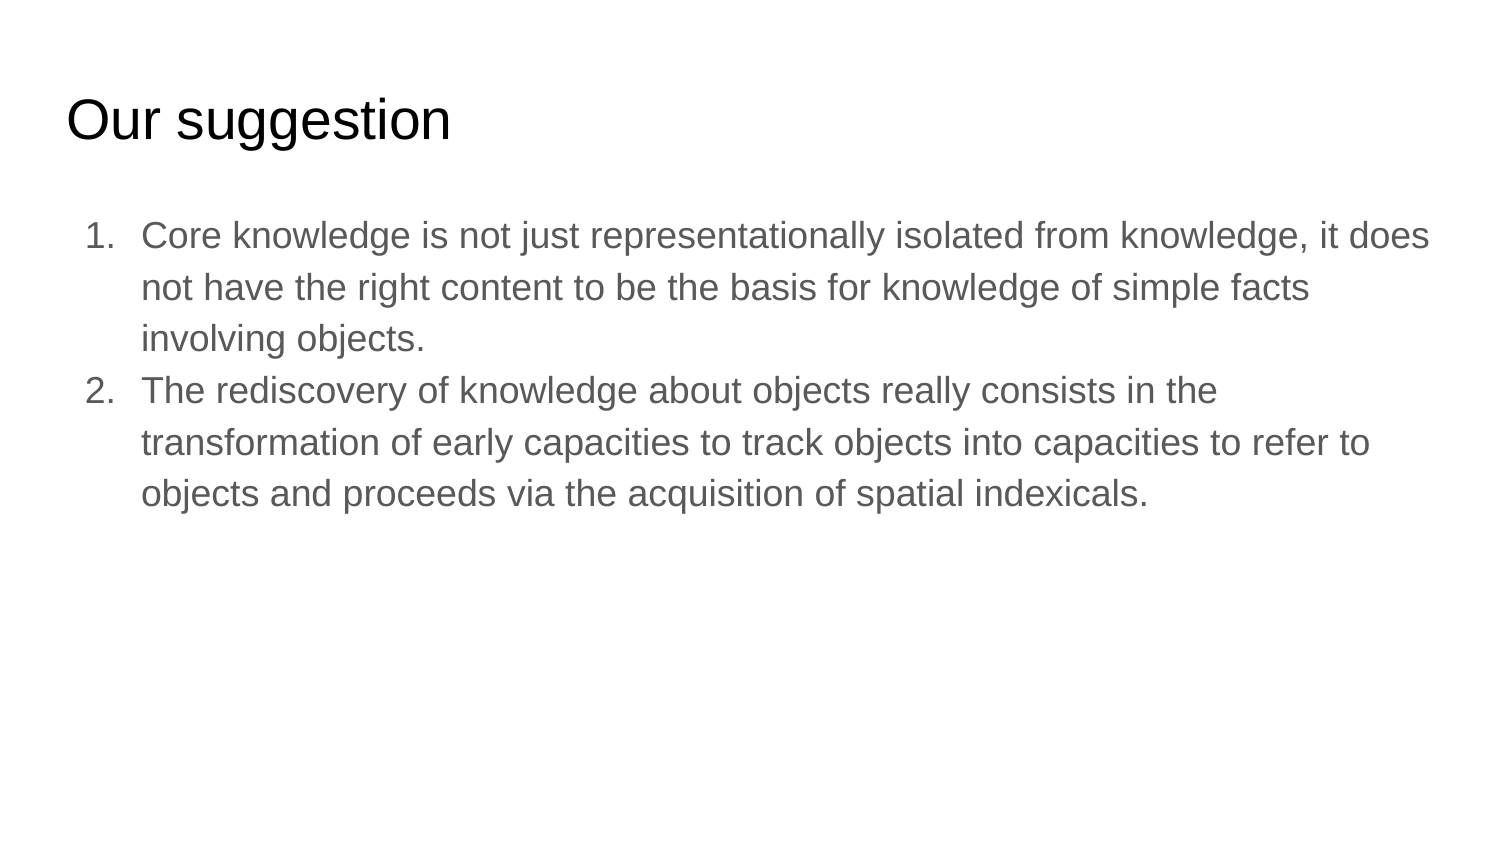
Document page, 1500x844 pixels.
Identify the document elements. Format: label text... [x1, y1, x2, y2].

title Our suggestion [51, 72, 1449, 167]
list Core knowledge is not just representationally isolated from knowledge, it does not have the right content to be the basis for knowledge of simple facts involving objects. The rediscovery of knowledge about objects really consists in the transformation of early capacities to track objects into capacities to refer to objects and proceeds via the acquisition of spatial indexicals. [51, 189, 1449, 750]
